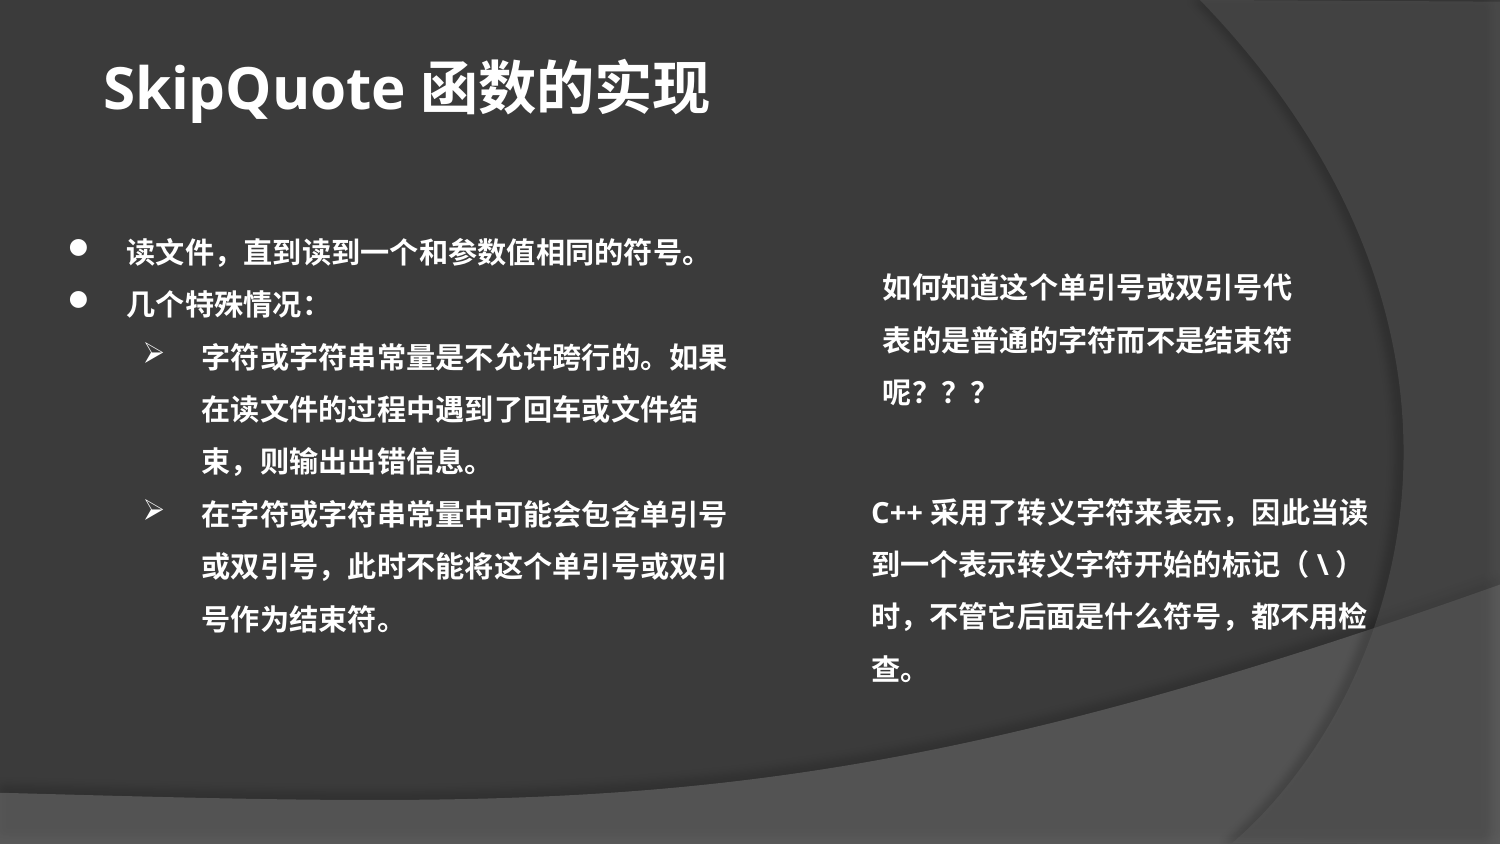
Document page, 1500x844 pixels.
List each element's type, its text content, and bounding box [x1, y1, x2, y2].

text_box 如何知道这个单引号或双引号代表的是普通的字符而不是结束符呢？？？ [868, 244, 1329, 417]
text_box SkipQuote函数的实现 [88, 43, 1282, 129]
text_box 读文件，直到读到一个和参数值相同的符号。 几个特殊情况： 字符或字符串常量是不允许跨行的。如果在读文件的过程中遇到了回车或文件结束，则输出出错信息。 在字符或字符串常量中可能会包含单引号或双引号，此时不能将这个单引号或双引号作为结束符。 [53, 209, 750, 644]
text_box C++采用了转义字符来表示，因此当读到一个表示转义字符开始的标记（\）时，不管它后面是什么符号，都不用检查。 [856, 469, 1400, 694]
